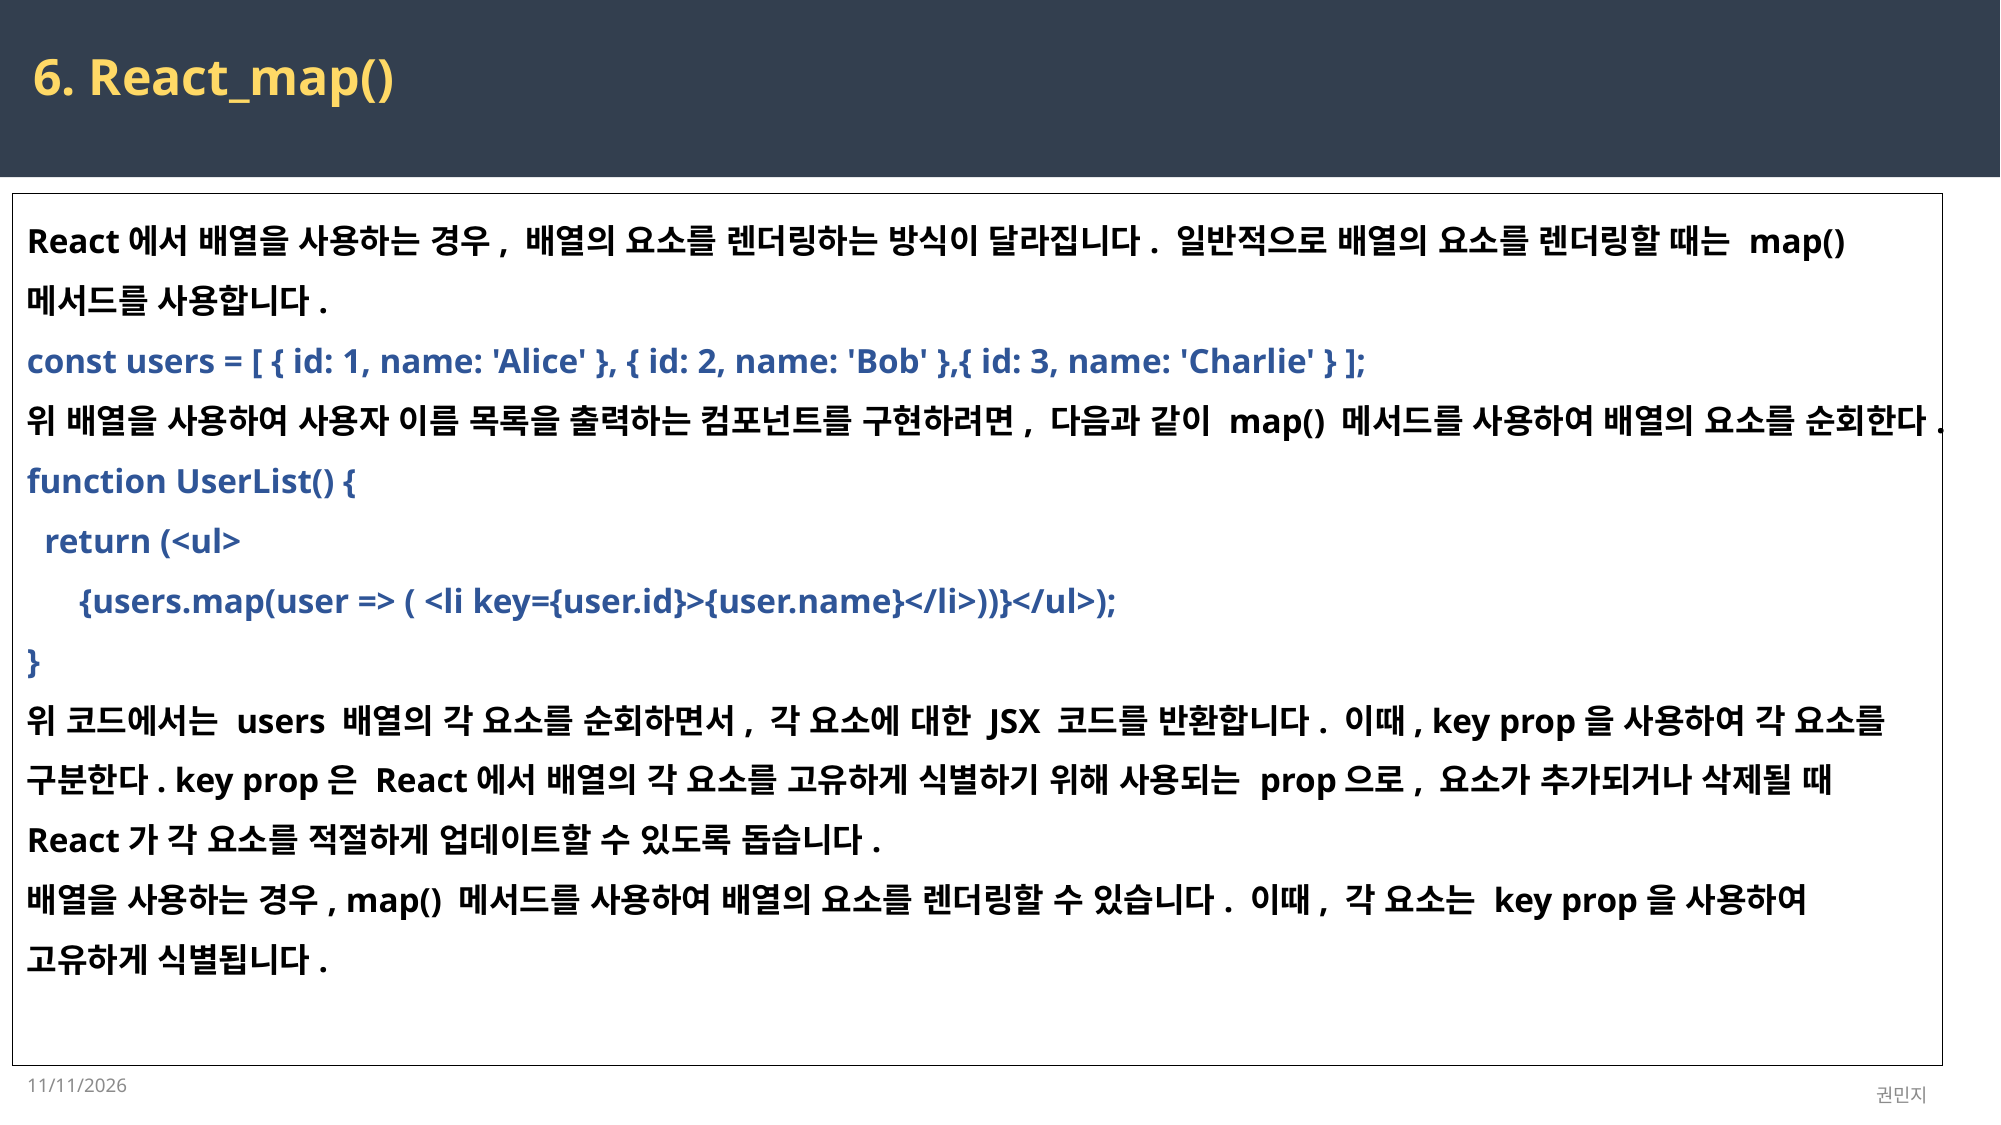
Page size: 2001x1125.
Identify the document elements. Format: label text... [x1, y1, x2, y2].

footer 권민지 [1805, 1065, 1999, 1125]
text_box 6. React_map() [18, 38, 1985, 113]
text_box React에서 배열을 사용하는 경우, 배열의 요소를 렌더링하는 방식이 달라집니다. 일반적으로 배열의 요소를 렌더링할 때는 map() 메서드를 사용합니다. const users = [ { id: 1, name: 'Alice' }, { id: 2, name: 'Bob' },{ id: 3, name: 'Charlie' } ]; 위 배열을 사용하여 사용자 이름 목록을 출력하는 컴포넌트를 구현하려면, 다음과 같이 map() 메서드를 사용하여 배열의 요소를 순회한다. function UserList() { return (<ul> {users.map(user => ( <li key={user.id}>{user.name}</li>))}</ul>); } 위 코드에서는 users 배열의 각 요소를 순회하면서, 각 요소에 대한 JSX 코드를 반환합니다. 이때, key prop을 사용하여 각 요소를 구분한다. key prop은 React에서 배열의 각 요소를 고유하게 식별하기 위해 사용되는 prop으로, 요소가 추가되거나 삭제될 때 React가 각 요소를 적절하게 업데이트할 수 있도록 돕습니다. 배열을 사용하는 경우, map() 메서드를 사용하여 배열의 요소를 렌더링할 수 있습니다. 이때, 각 요소는 key prop을 사용하여 고유하게 식별됩니다. [12, 193, 1943, 1066]
text_box [0, 0, 2000, 178]
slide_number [12, 1066, 462, 1117]
